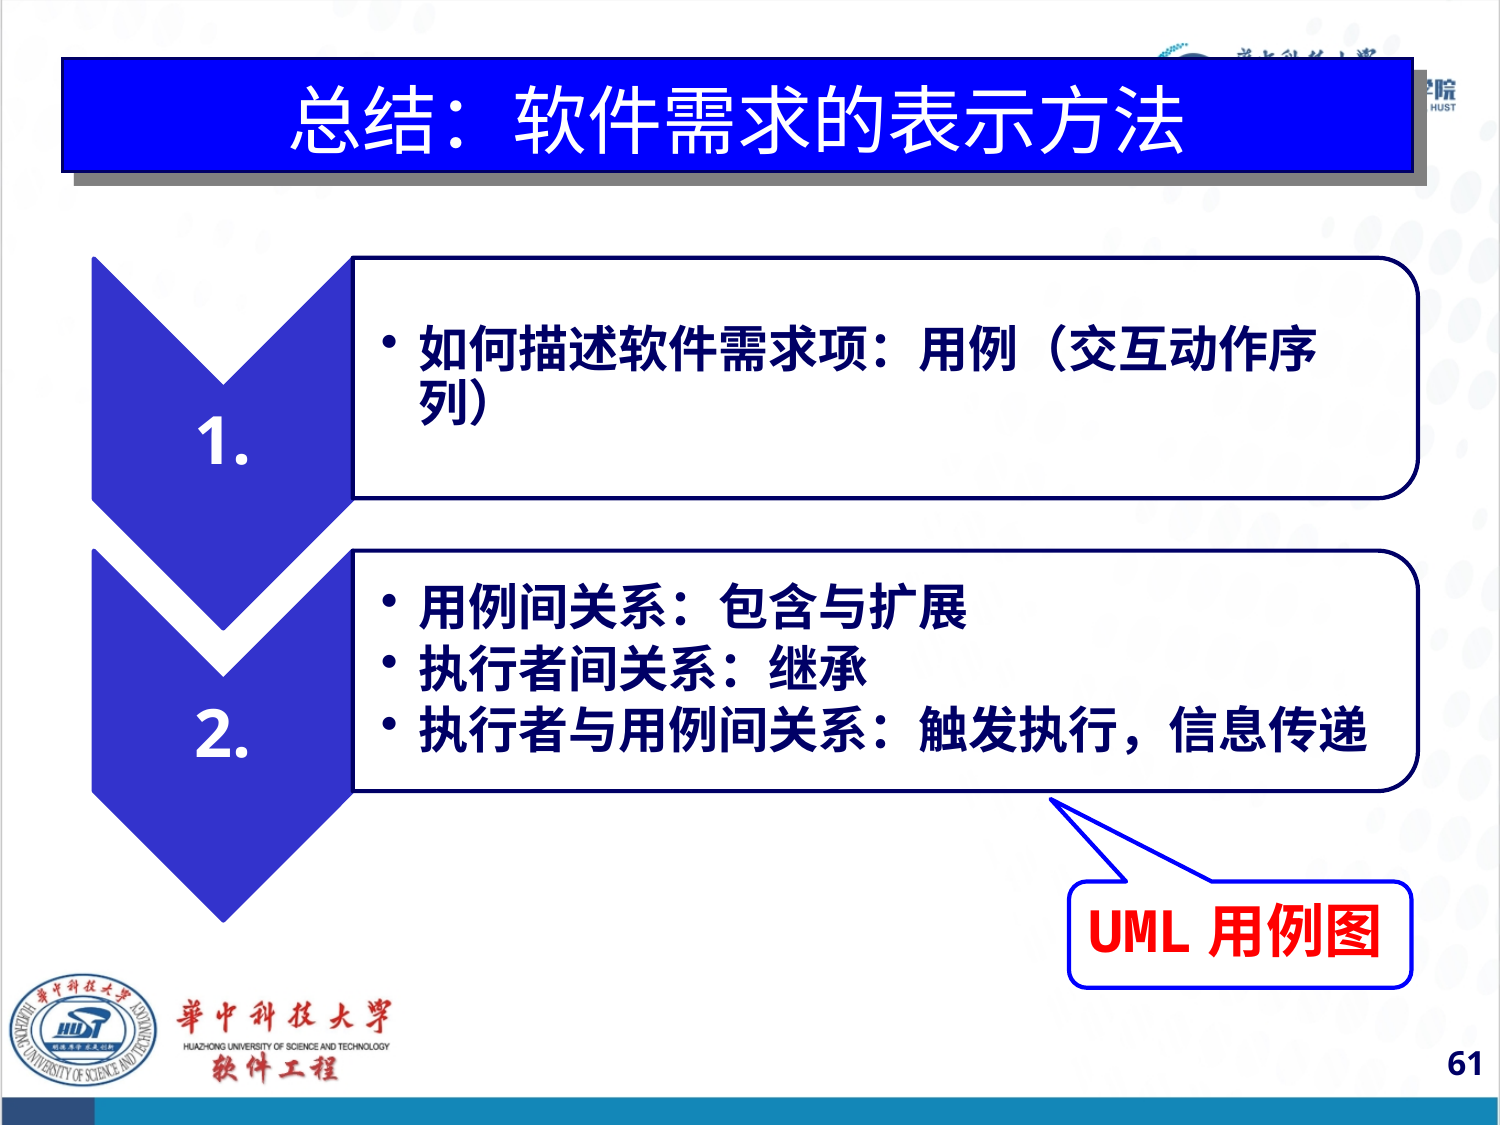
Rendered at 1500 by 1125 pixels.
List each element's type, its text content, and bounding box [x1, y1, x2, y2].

picture [0, 0, 1500, 1125]
text_box 61 [1149, 1034, 1500, 1078]
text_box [93, 257, 1419, 953]
title 总结：软件需求的表示方法 [61, 57, 1414, 173]
text_box UML用例图 [1068, 961, 1412, 988]
